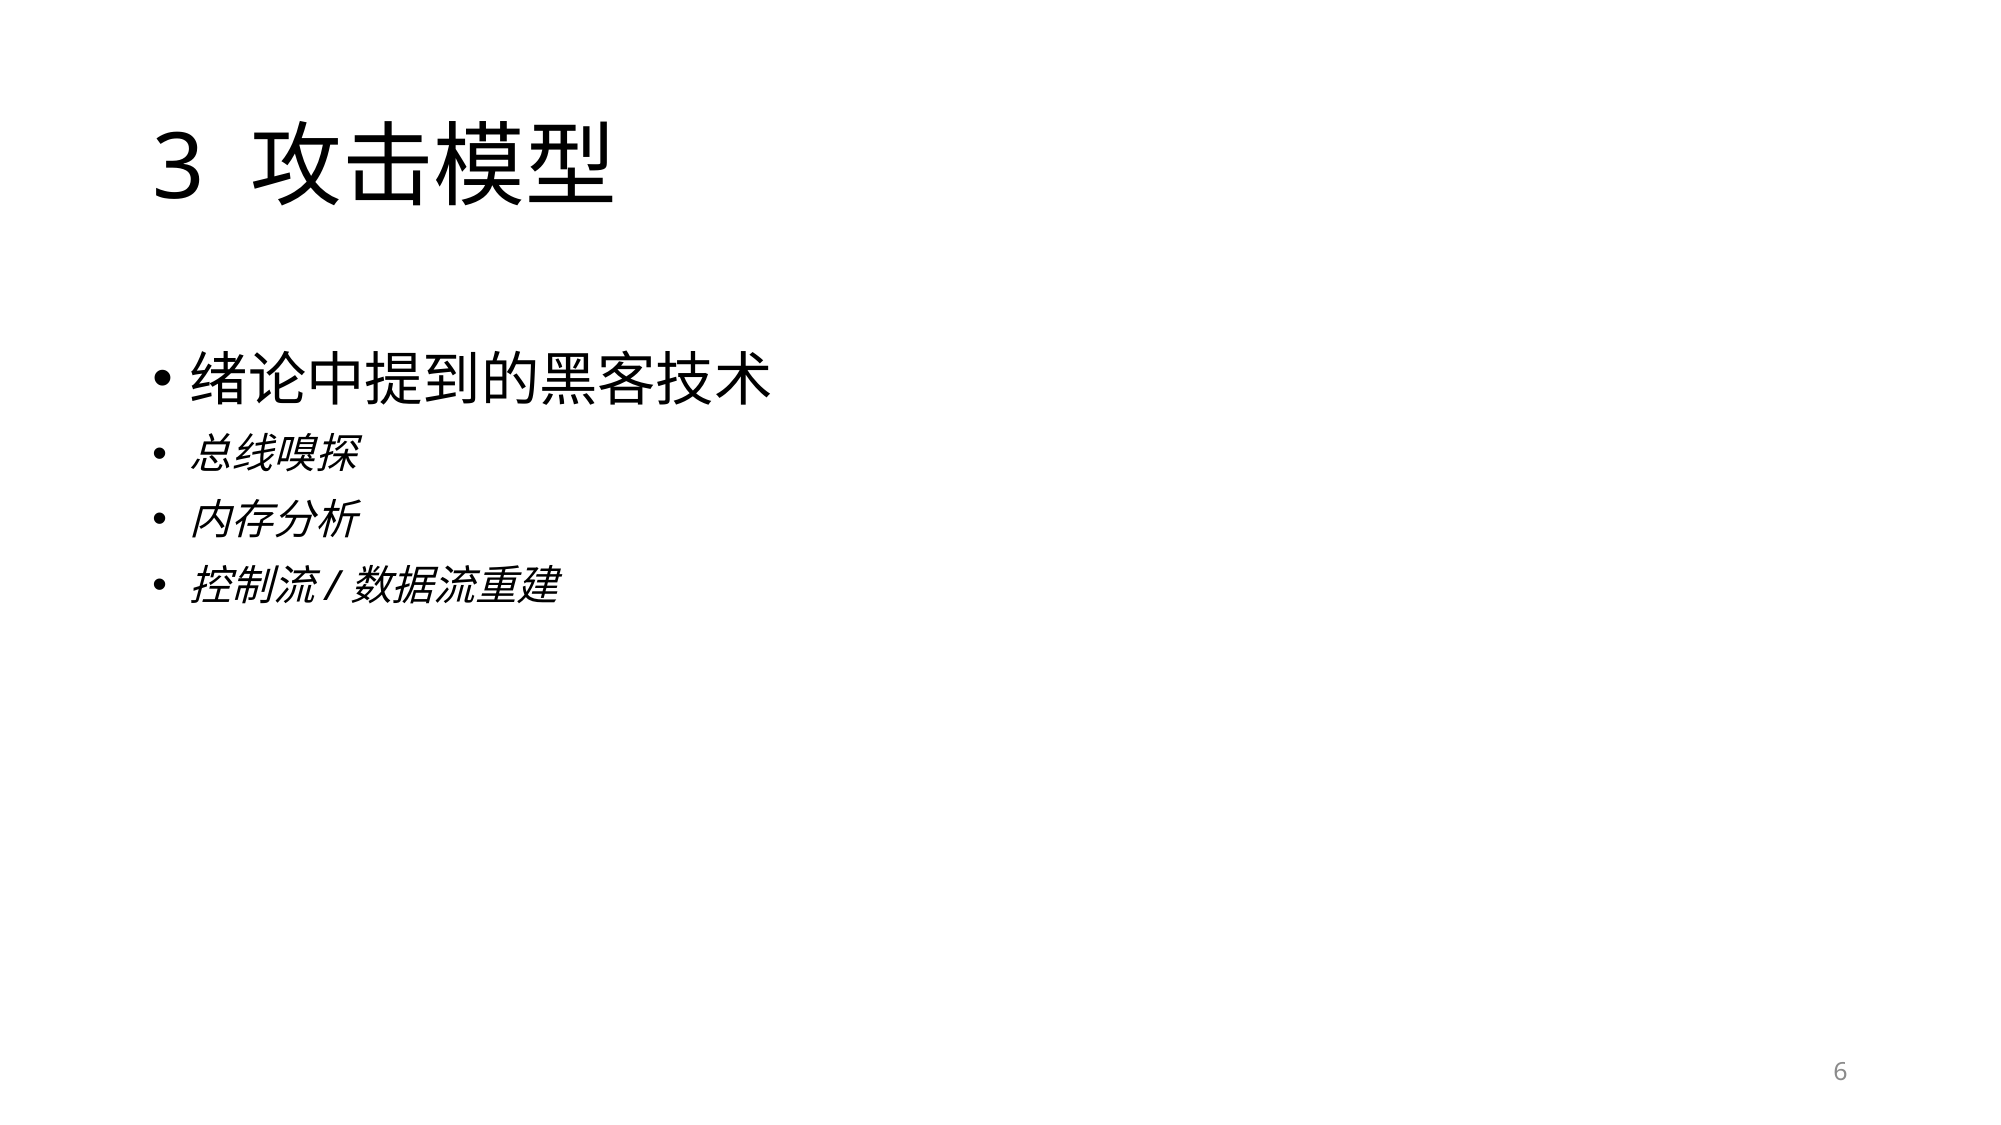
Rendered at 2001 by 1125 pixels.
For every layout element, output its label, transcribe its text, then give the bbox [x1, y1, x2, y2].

list 绪论中提到的黑客技术 总线嗅探 内存分析 控制流/数据流重建 [137, 299, 1863, 1014]
title 3 攻击模型 [137, 59, 1863, 278]
slide_number 6 [1412, 1042, 1863, 1103]
